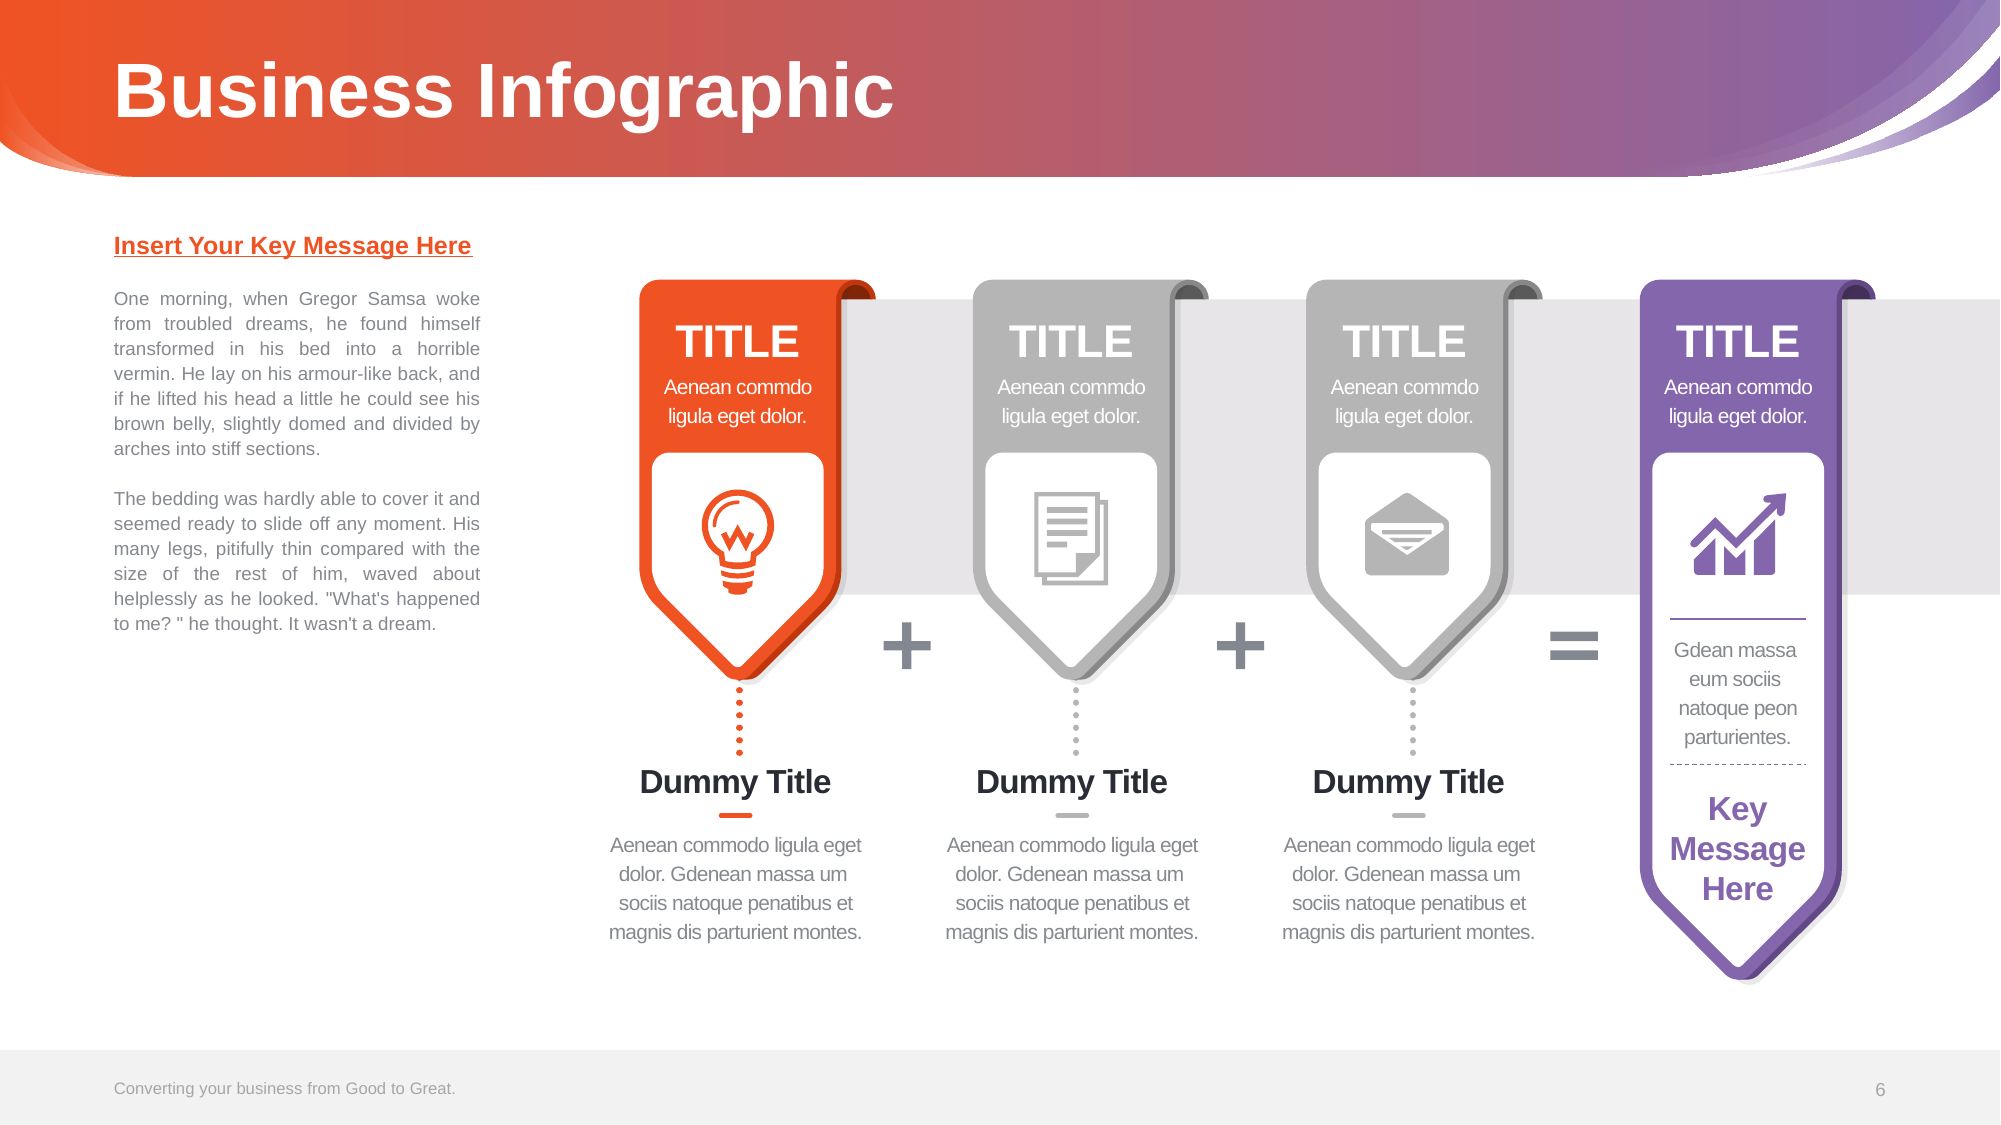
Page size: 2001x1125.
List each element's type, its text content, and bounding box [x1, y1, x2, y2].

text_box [590, 279, 2000, 985]
footer Converting your business from Good to Great. [114, 1068, 899, 1108]
slide_number 6 [1791, 1069, 1886, 1109]
title Business Infographic [114, 7, 1886, 177]
list Insert Your Key Message Here One morning, when Gregor Samsa woke from troubled dreams, he found himself transformed in his bed into a horrible vermin. He lay on his armour-like back, and if he lifted his head a little he could see his brown belly, slightly domed and divided by arches into stiff sections. The bedding was hardly able to cover it and seemed ready to slide off any moment. His many legs, pitifully thin compared with the size of the rest of him, waved about helplessly as he looked. "What's happened to me? " he thought. It wasn't a dream. [114, 234, 481, 1014]
